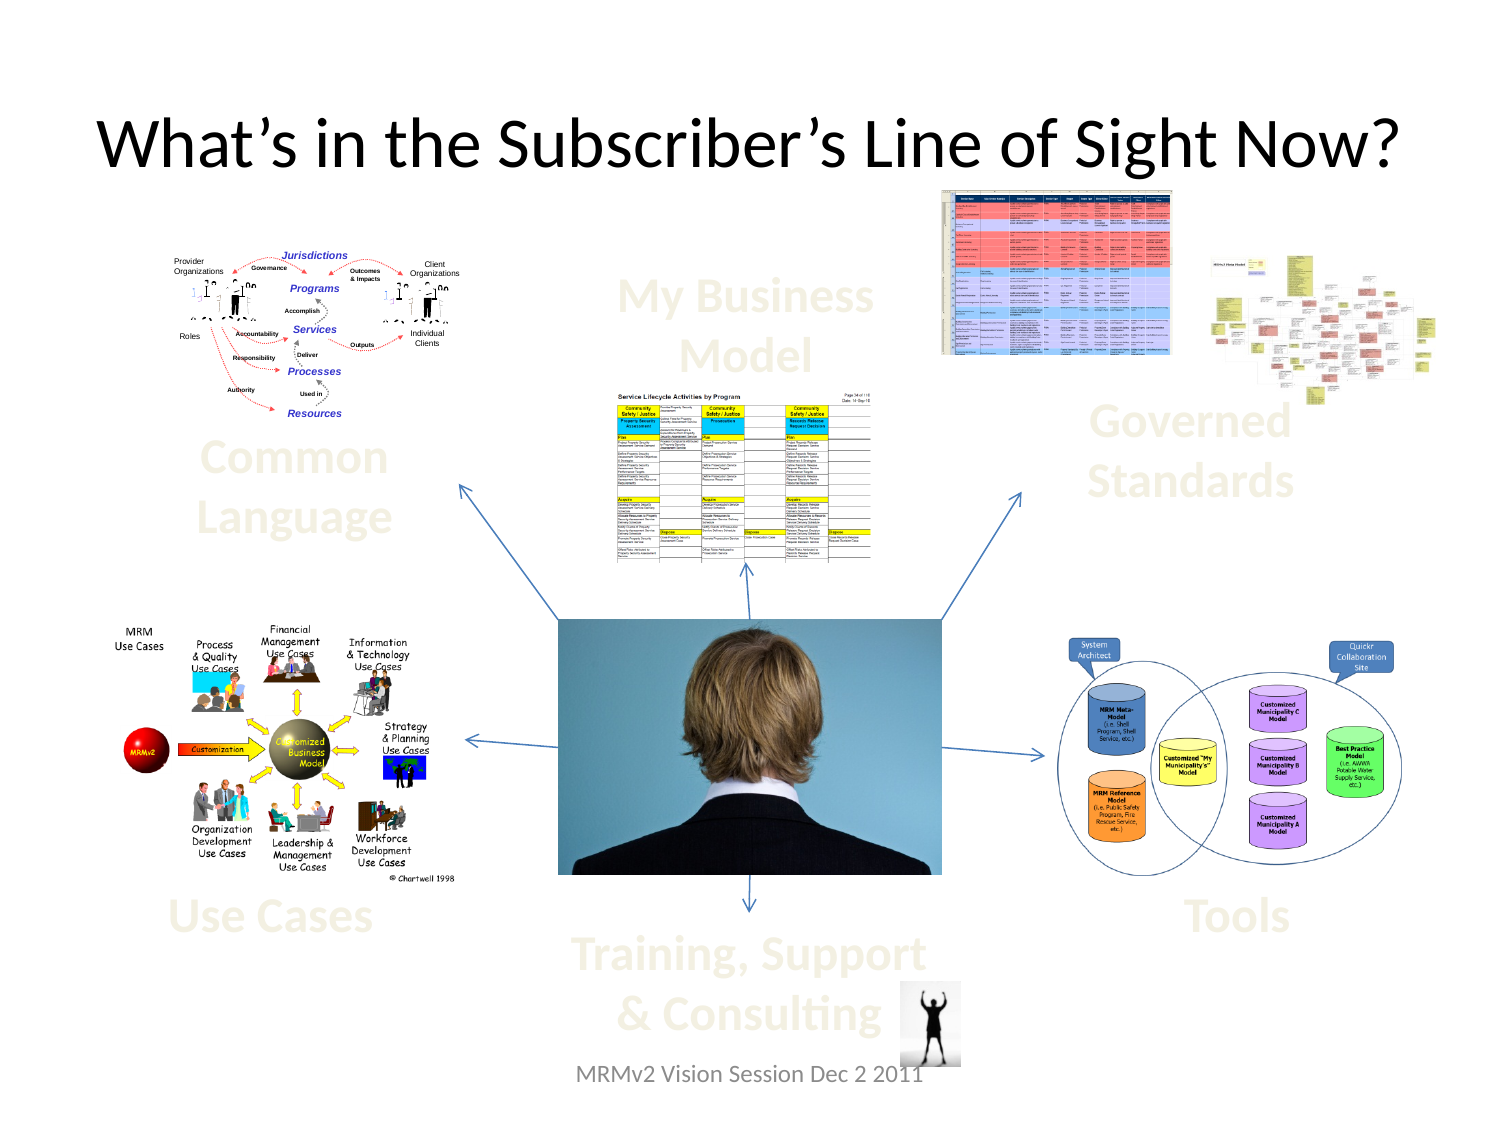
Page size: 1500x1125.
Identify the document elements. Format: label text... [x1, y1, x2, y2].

picture [557, 619, 942, 876]
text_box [464, 739, 559, 748]
text_box Tools [1168, 885, 1306, 950]
picture [941, 189, 1173, 355]
text_box Use Cases [152, 897, 389, 950]
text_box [458, 483, 559, 621]
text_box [941, 491, 1022, 621]
picture [1210, 255, 1436, 406]
picture [107, 620, 459, 889]
text_box Training, Support & Consulting [555, 912, 943, 1042]
picture [611, 390, 880, 563]
picture [1056, 633, 1402, 876]
text_box My Business Model [601, 255, 890, 391]
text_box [941, 747, 1046, 757]
footer MRMv2 Vision Session Dec 2 2011 [512, 1042, 988, 1103]
text_box Governed Standards [1072, 380, 1310, 516]
title What’s in the Subscriber’s Line of Sight Now? [75, 45, 1425, 233]
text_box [745, 561, 751, 621]
picture [169, 246, 465, 423]
text_box Common Language [181, 431, 409, 551]
picture [899, 980, 962, 1067]
